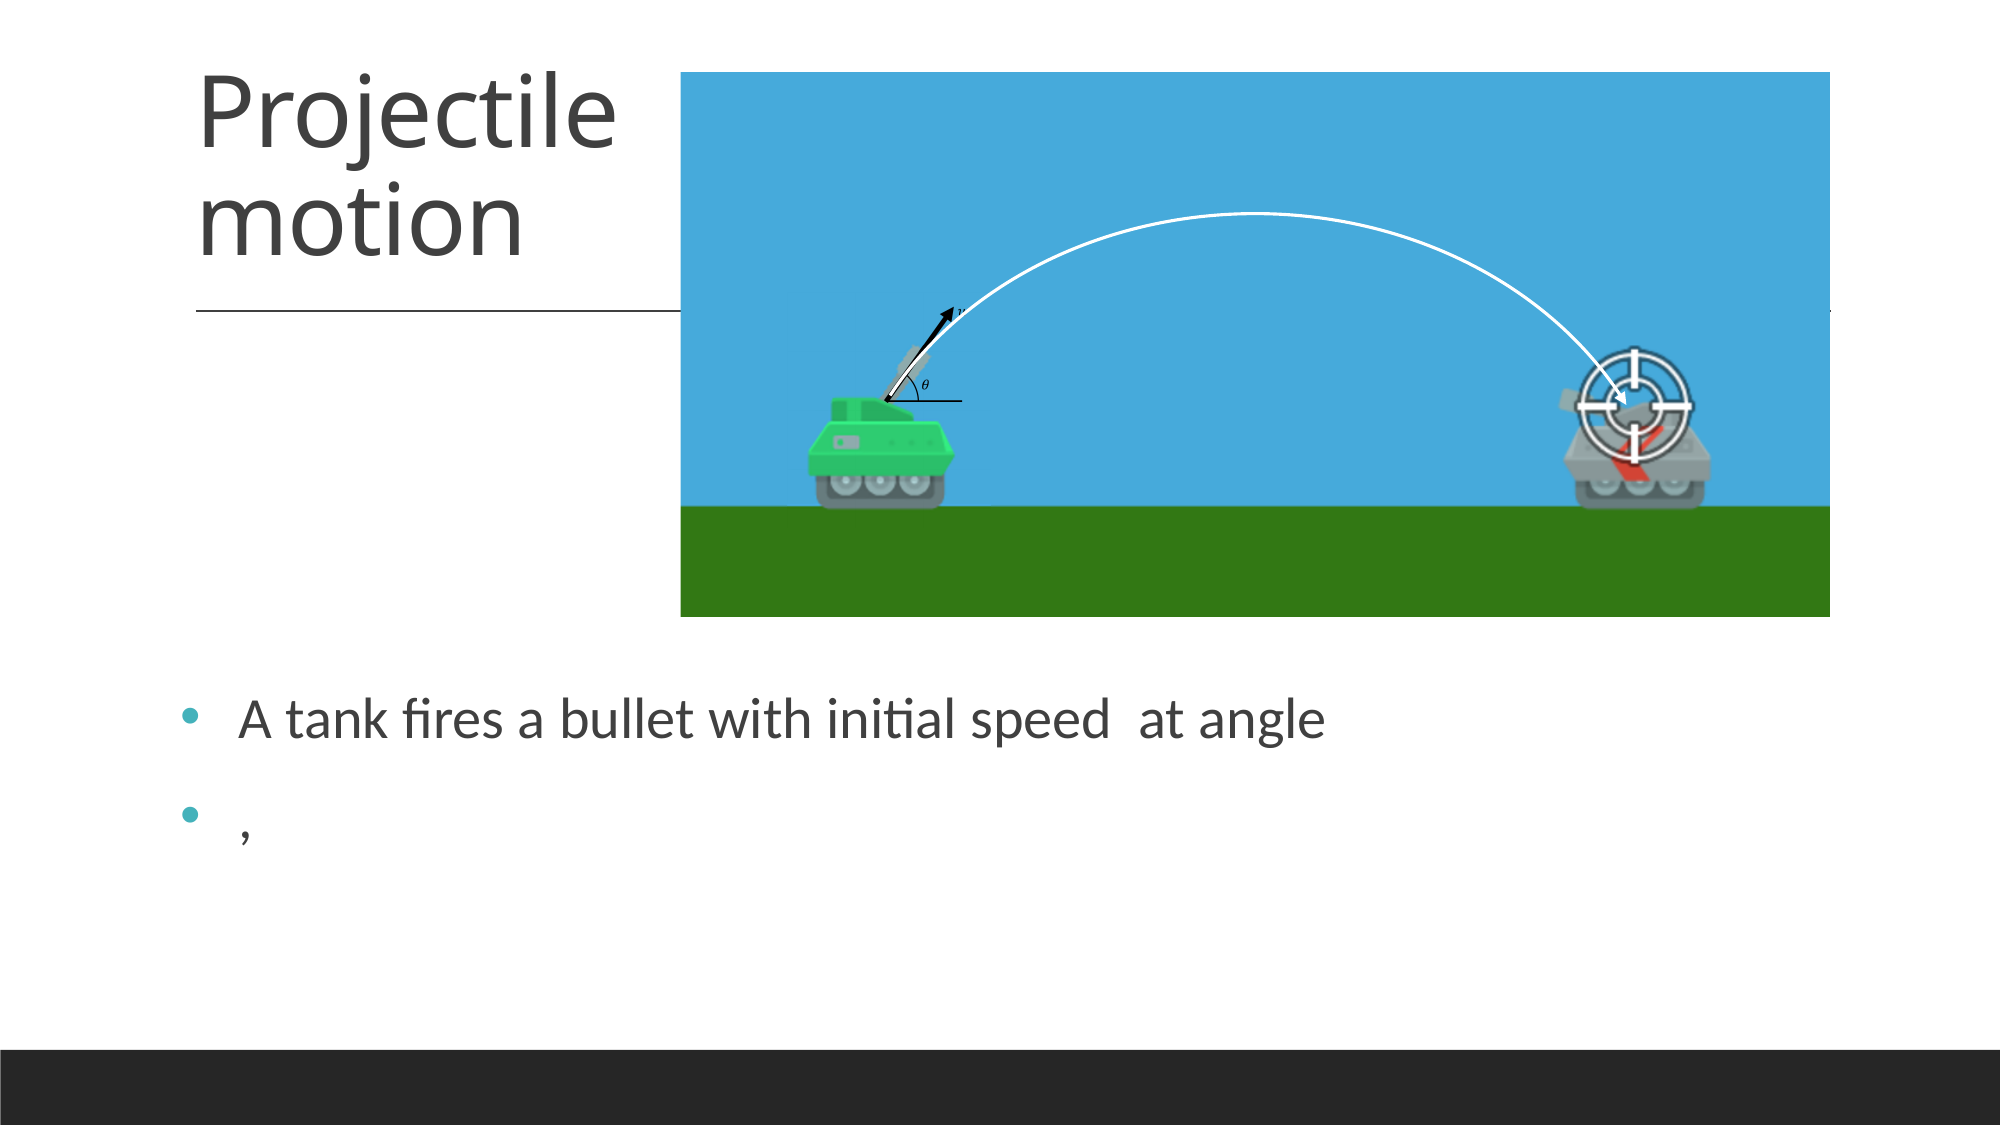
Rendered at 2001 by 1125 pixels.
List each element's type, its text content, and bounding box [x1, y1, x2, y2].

title Projectile motion [180, 47, 1830, 285]
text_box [679, 71, 1831, 924]
